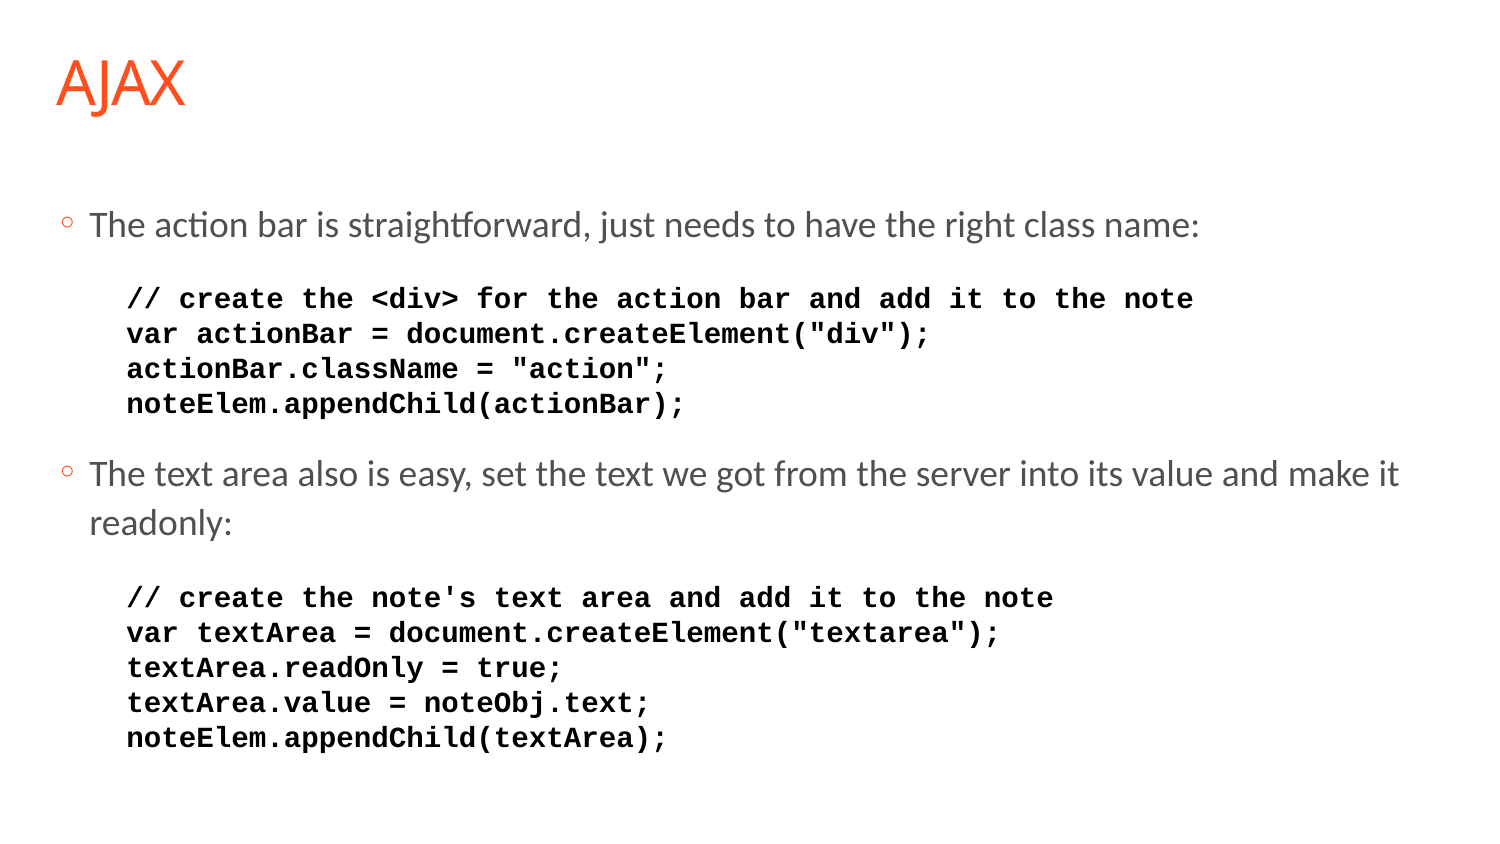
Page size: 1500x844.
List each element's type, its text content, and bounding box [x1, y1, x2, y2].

list The action bar is straightforward, just needs to have the right class name: // create the <div> for the action bar and add it to the note var actionBar = document.createElement("div"); actionBar.className = "action"; noteElem.appendChild(actionBar); The text area also is easy, set the text we got from the server into its value and make it readonly: // create the note's text area and add it to the note var textArea = document.createElement("textarea"); textArea.readOnly = true; textArea.value = noteObj.text; noteElem.appendChild(textArea); [56, 165, 1444, 732]
title AJAX [56, 51, 1444, 148]
